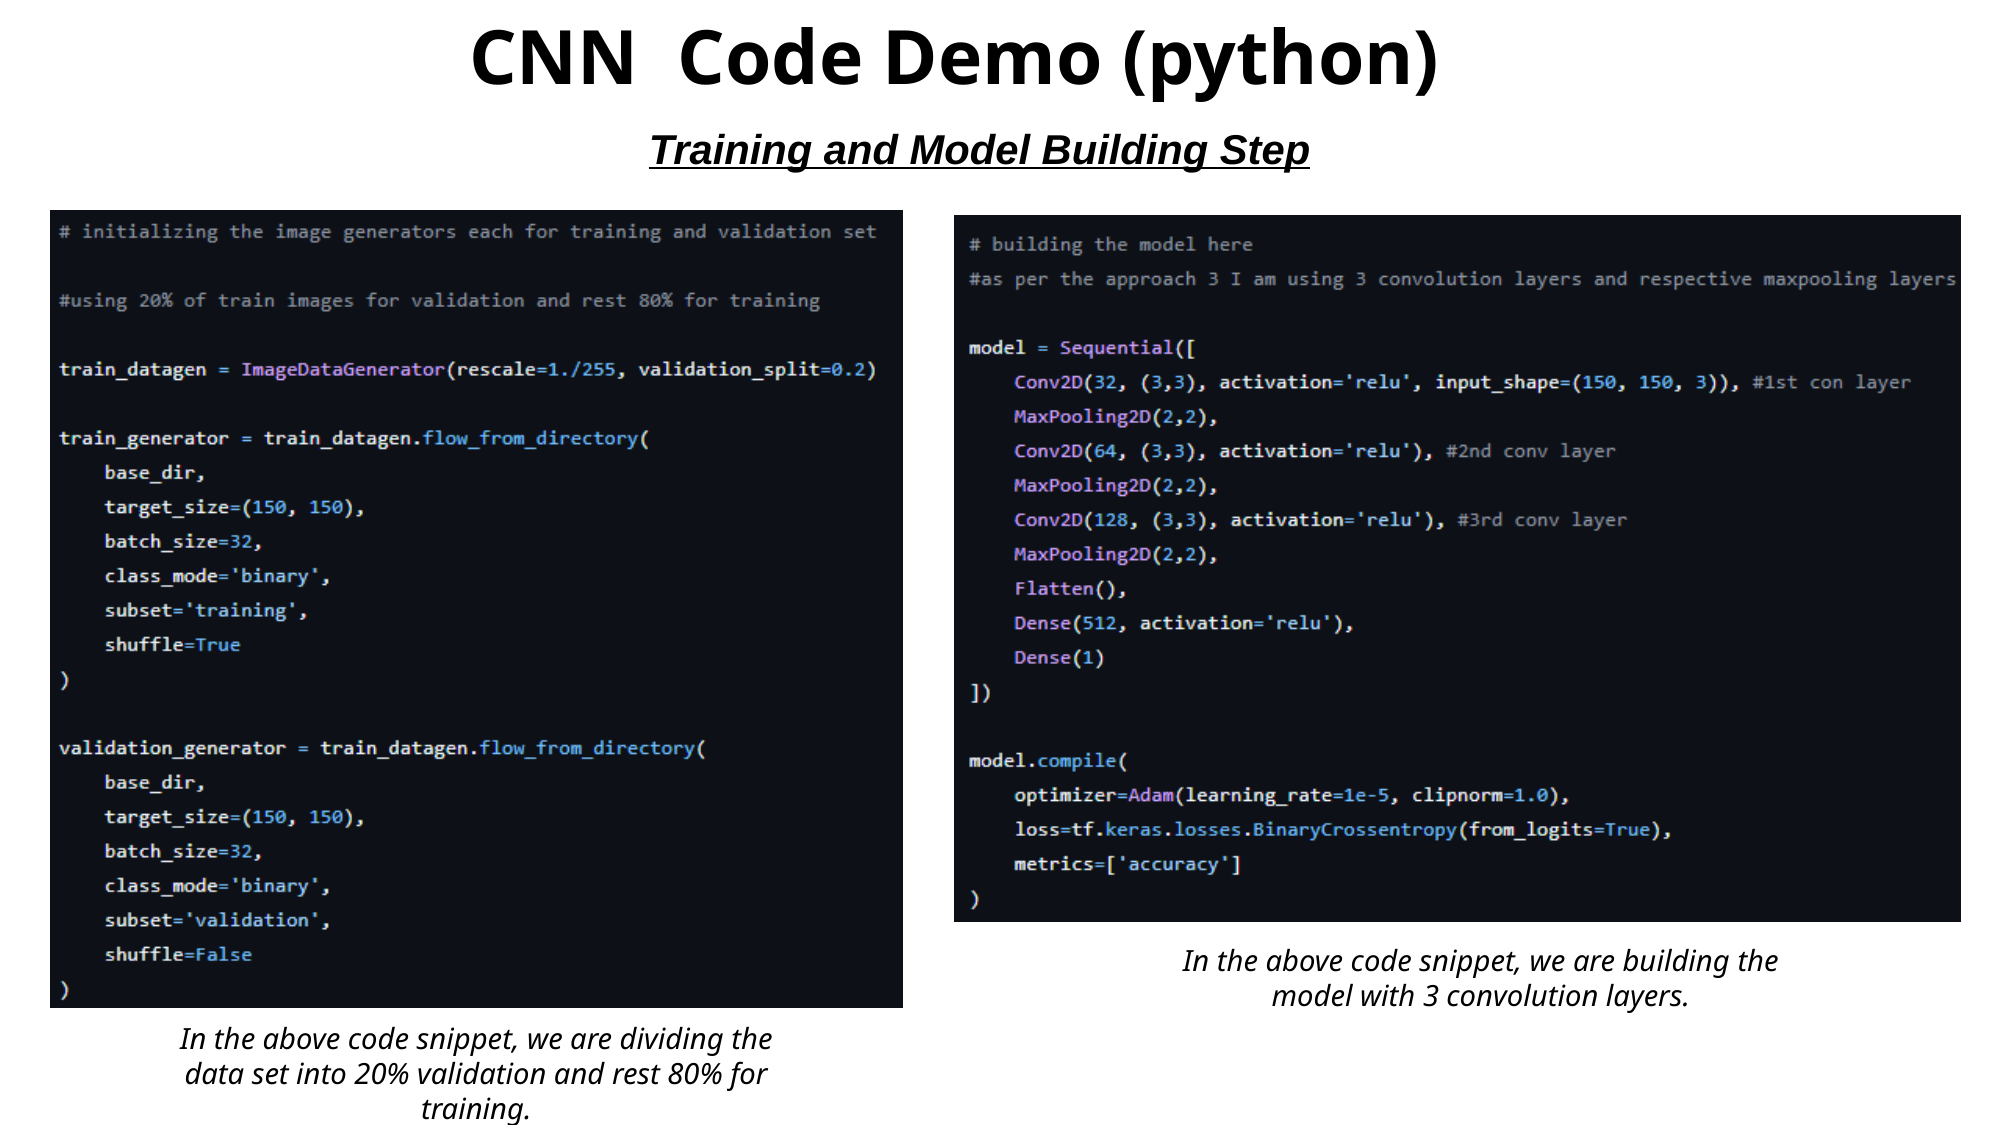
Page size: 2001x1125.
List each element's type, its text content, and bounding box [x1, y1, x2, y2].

title CNN Code Demo (python) [402, 25, 1508, 109]
picture [954, 215, 1962, 923]
text_box In the above code snippet, we are dividing the data set into 20% validation and rest 80% for training. [143, 1013, 810, 1125]
text_box In the above code snippet, we are building the model with 3 convolution layers. [1147, 934, 1815, 1020]
picture [50, 210, 903, 1009]
text_box Training and Model Building Step [604, 115, 1355, 180]
